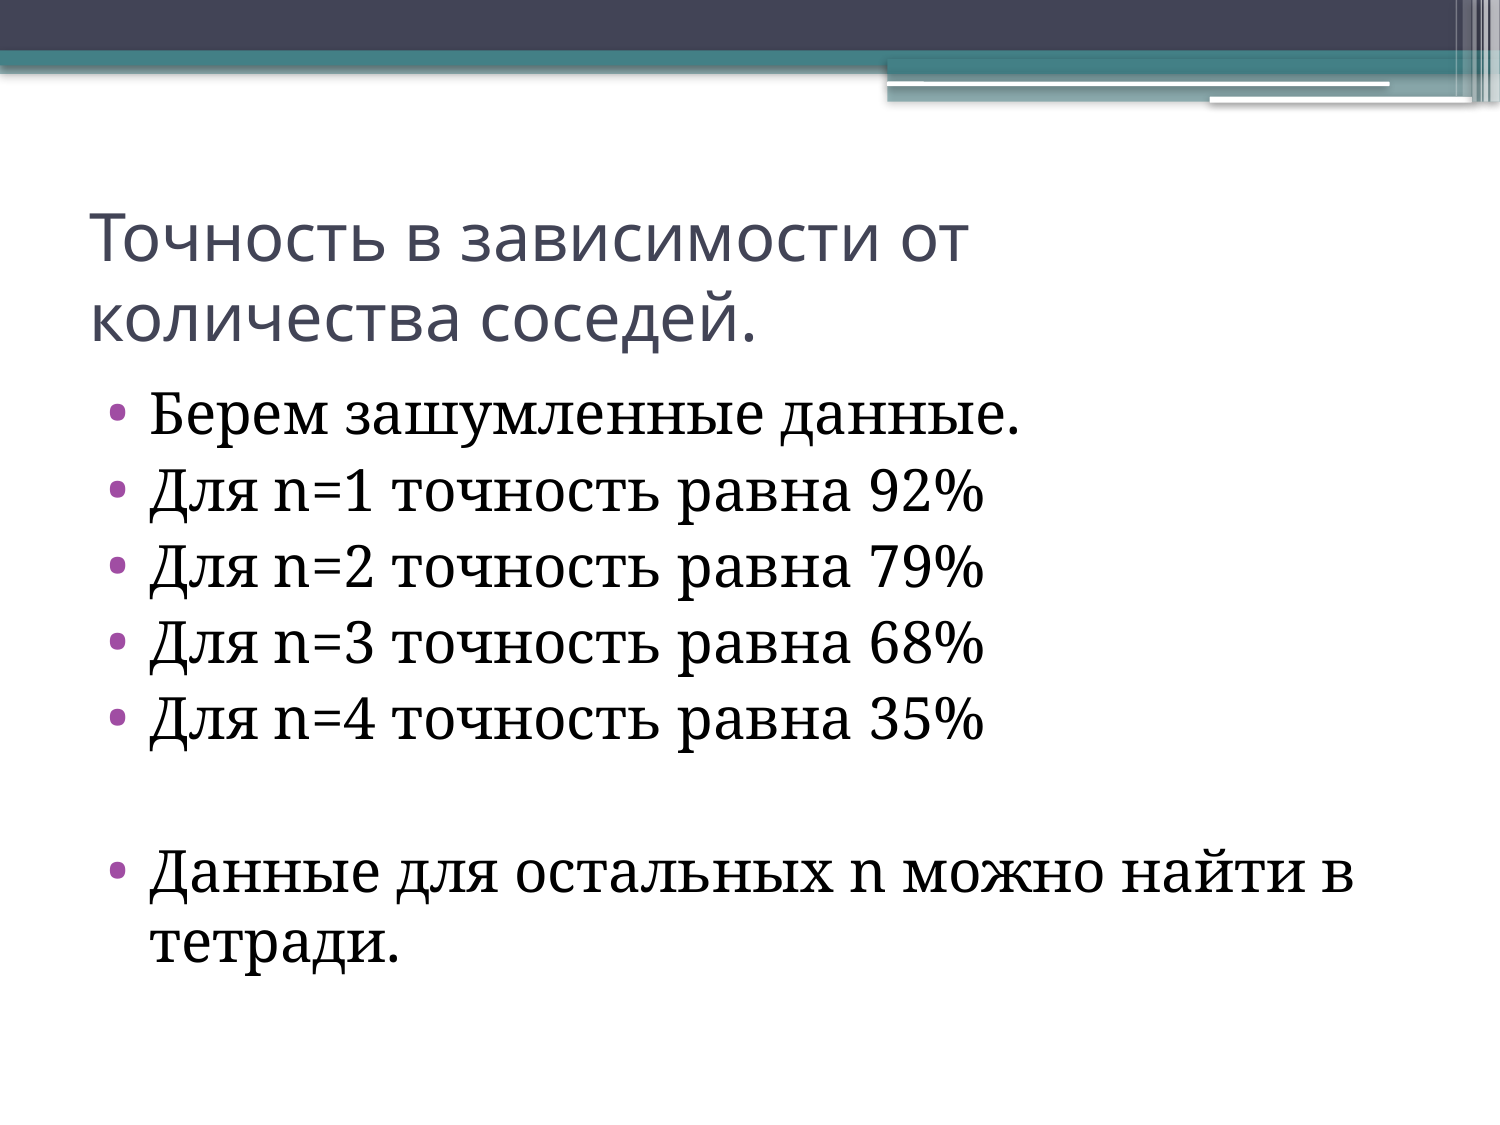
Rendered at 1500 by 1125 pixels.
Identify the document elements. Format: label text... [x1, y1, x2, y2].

title Точность в зависимости от количества соседей. [75, 187, 1425, 363]
list Берем зашумленные данные. Для n=1 точность равна 92% Для n=2 точность равна 79% Для n=3 точность равна 68% Для n=4 точность равна 35% Данные для остальных n можно найти в тетради. [75, 368, 1425, 1079]
